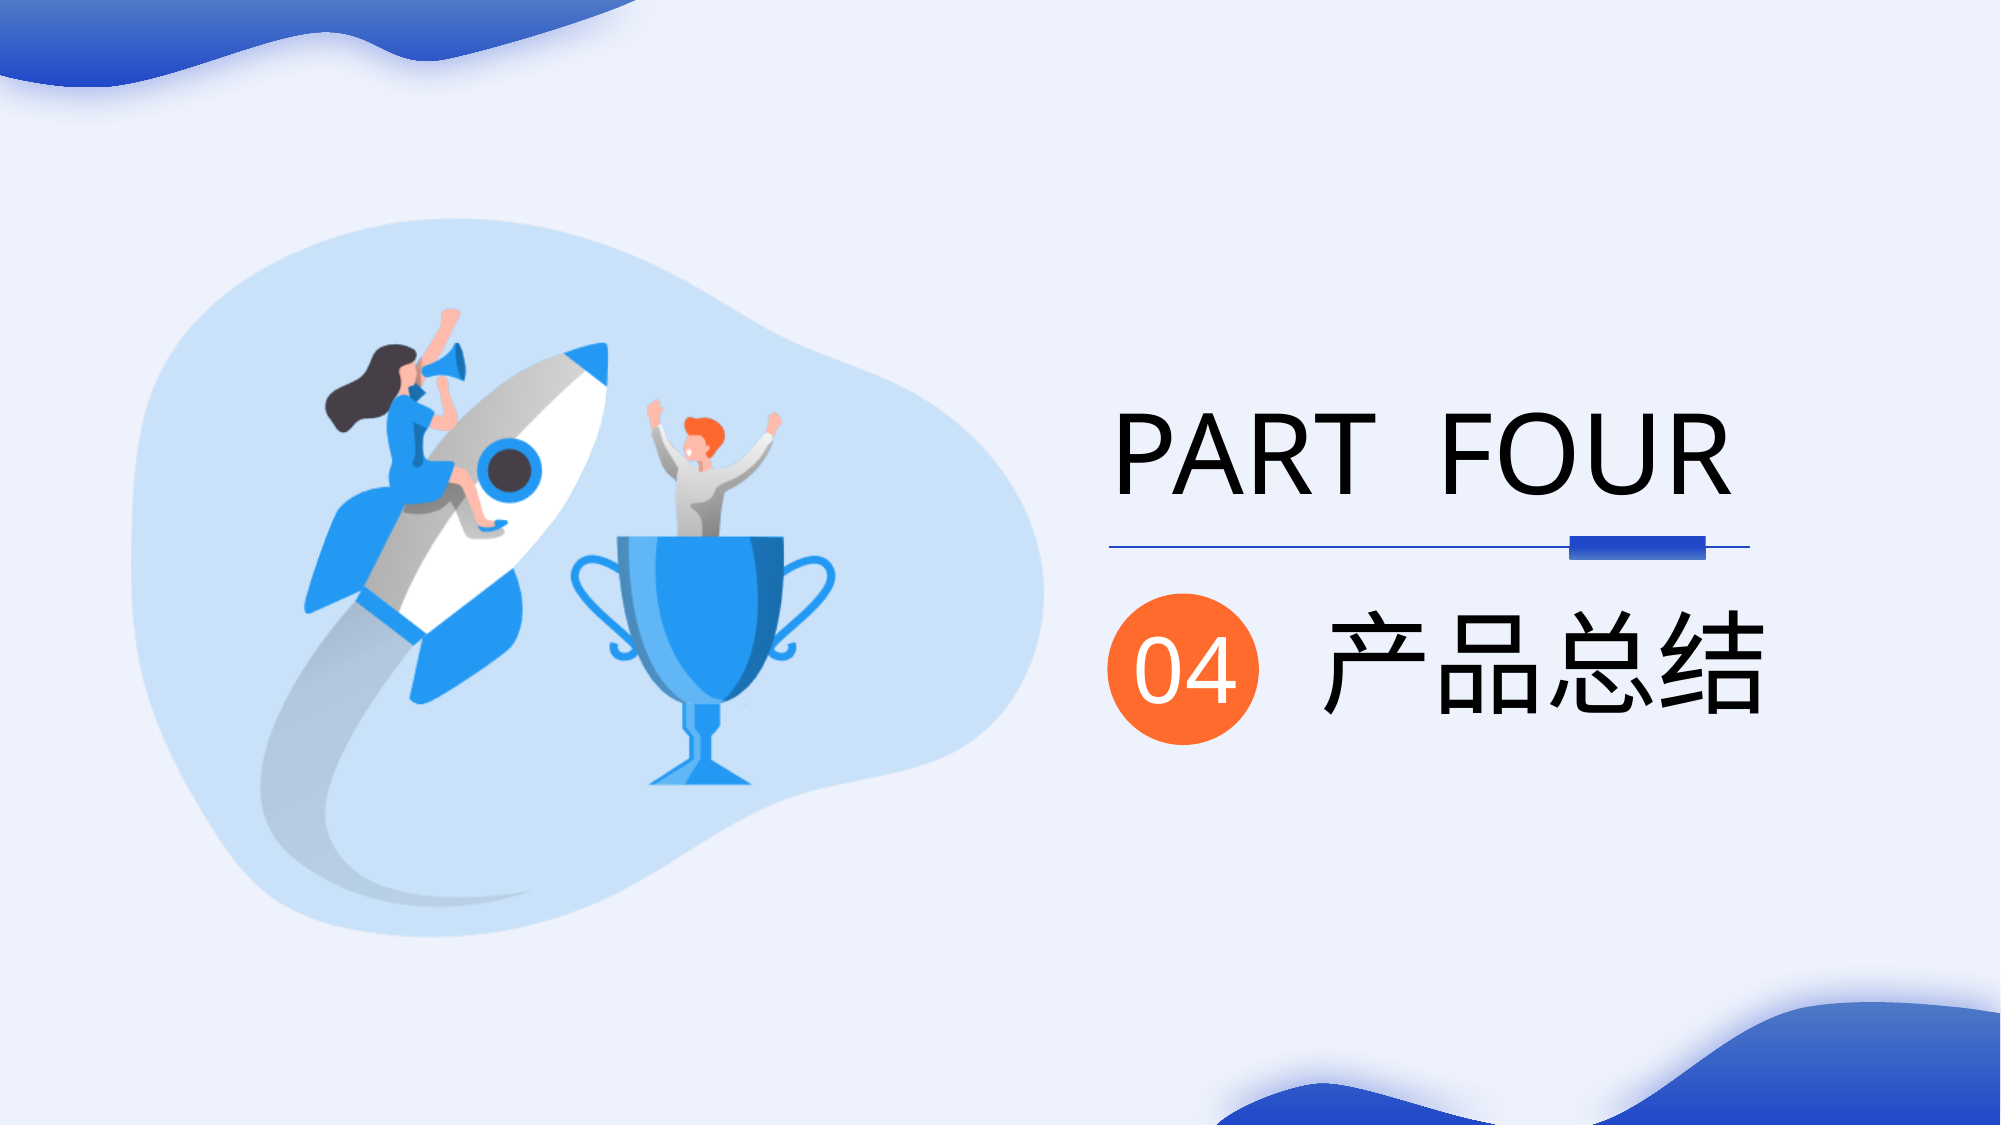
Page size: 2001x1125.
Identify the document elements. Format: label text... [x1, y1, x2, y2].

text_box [1109, 536, 1750, 560]
picture [131, 218, 1044, 938]
text_box PART FOUR [1095, 374, 1795, 525]
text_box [1107, 593, 1270, 746]
text_box 产品总结 [1279, 585, 1811, 736]
